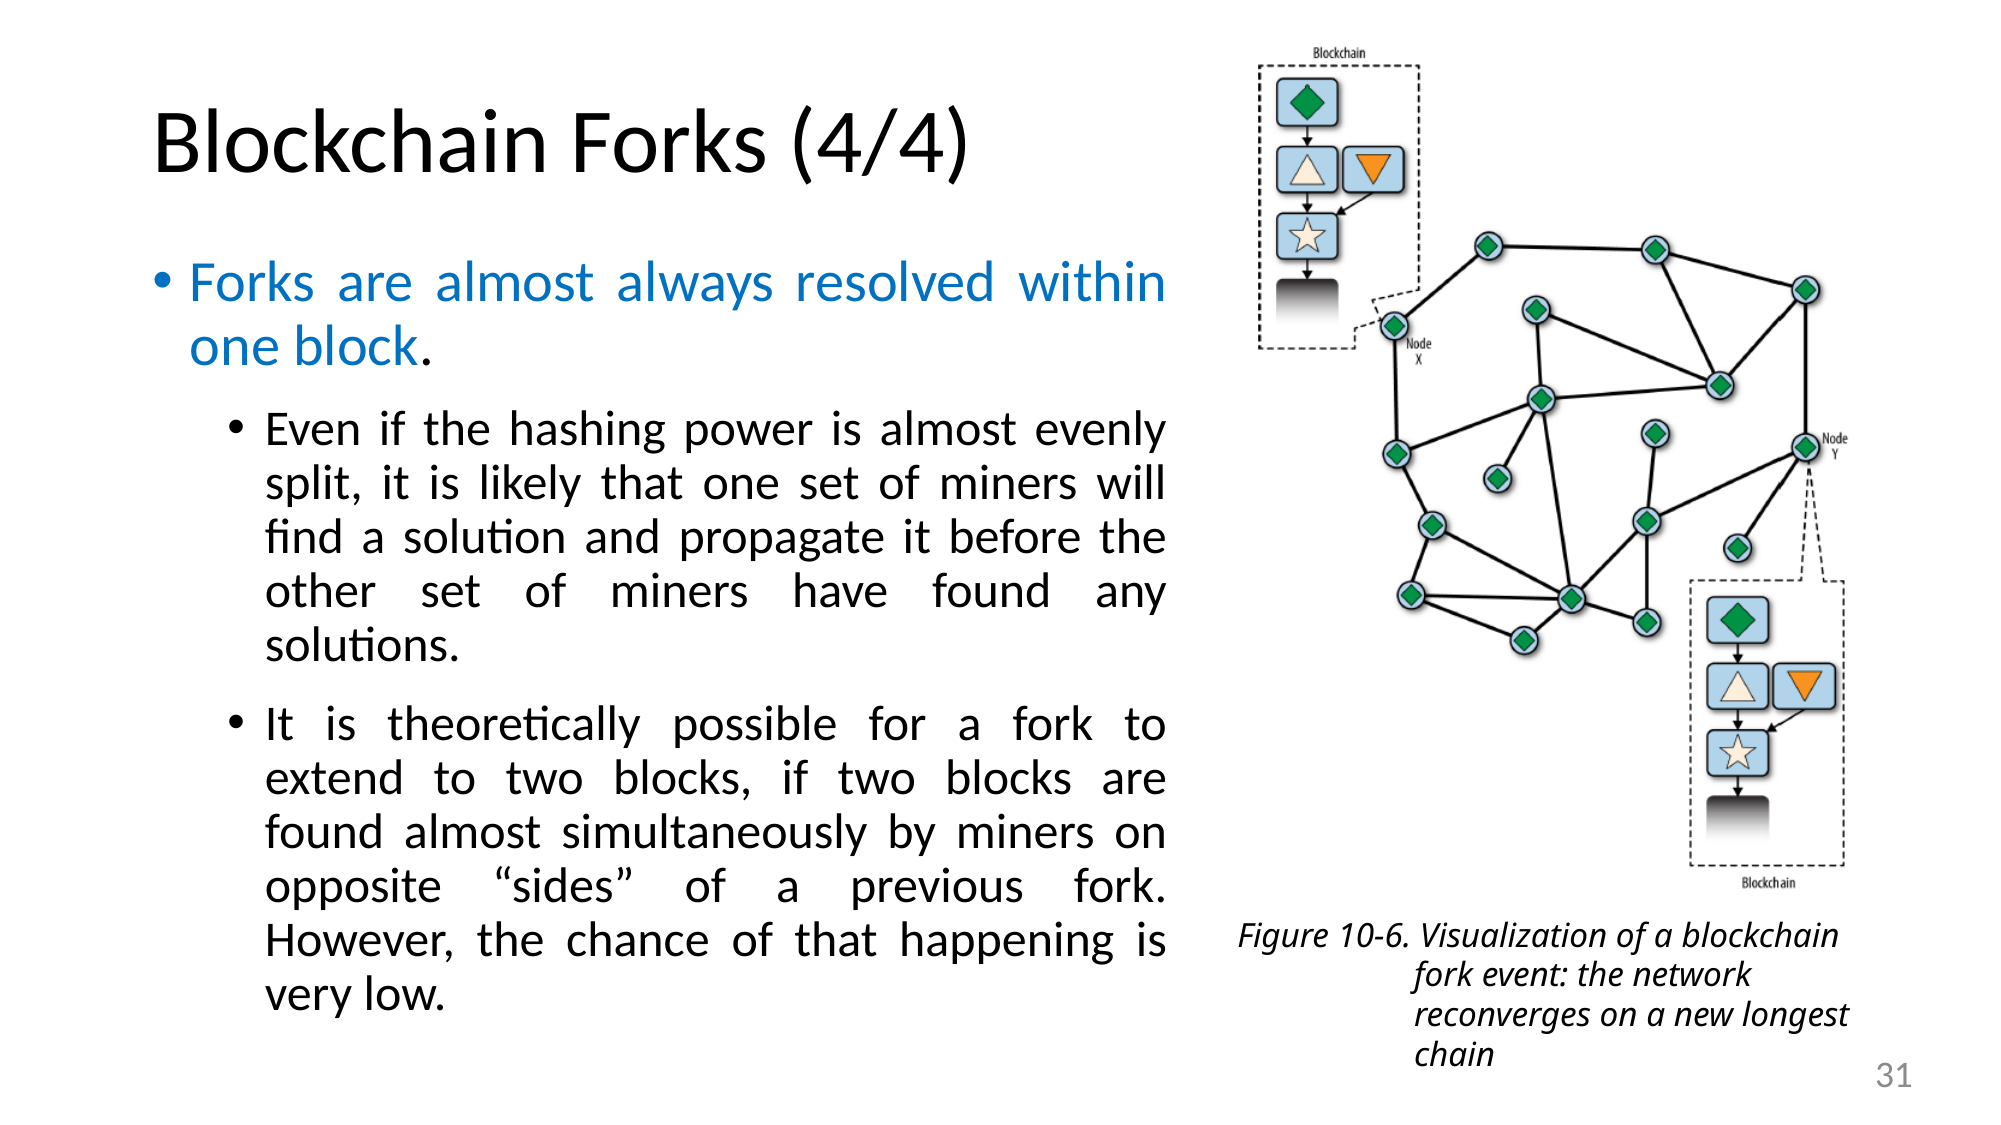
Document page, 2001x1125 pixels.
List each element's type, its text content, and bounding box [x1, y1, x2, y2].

picture [1245, 39, 1865, 902]
title Blockchain Forks (4/4) [137, 59, 1245, 227]
text_box Figure 10-6. Visualization of a blockchain fork event: the network reconverges on a new longest chain [1222, 906, 1888, 1081]
slide_number 31 [1477, 1042, 1928, 1103]
list Forks are almost always resolved within one block. Even if the hashing power is almost evenly split, it is likely that one set of miners will find a solution and propagate it before the other set of miners have found any solutions. It is theoretically possible for a fork to extend to two blocks, if two blocks are found almost simultaneously by miners on opposite “sides” of a previous fork. However, the chance of that happening is very low. [137, 244, 1183, 1014]
